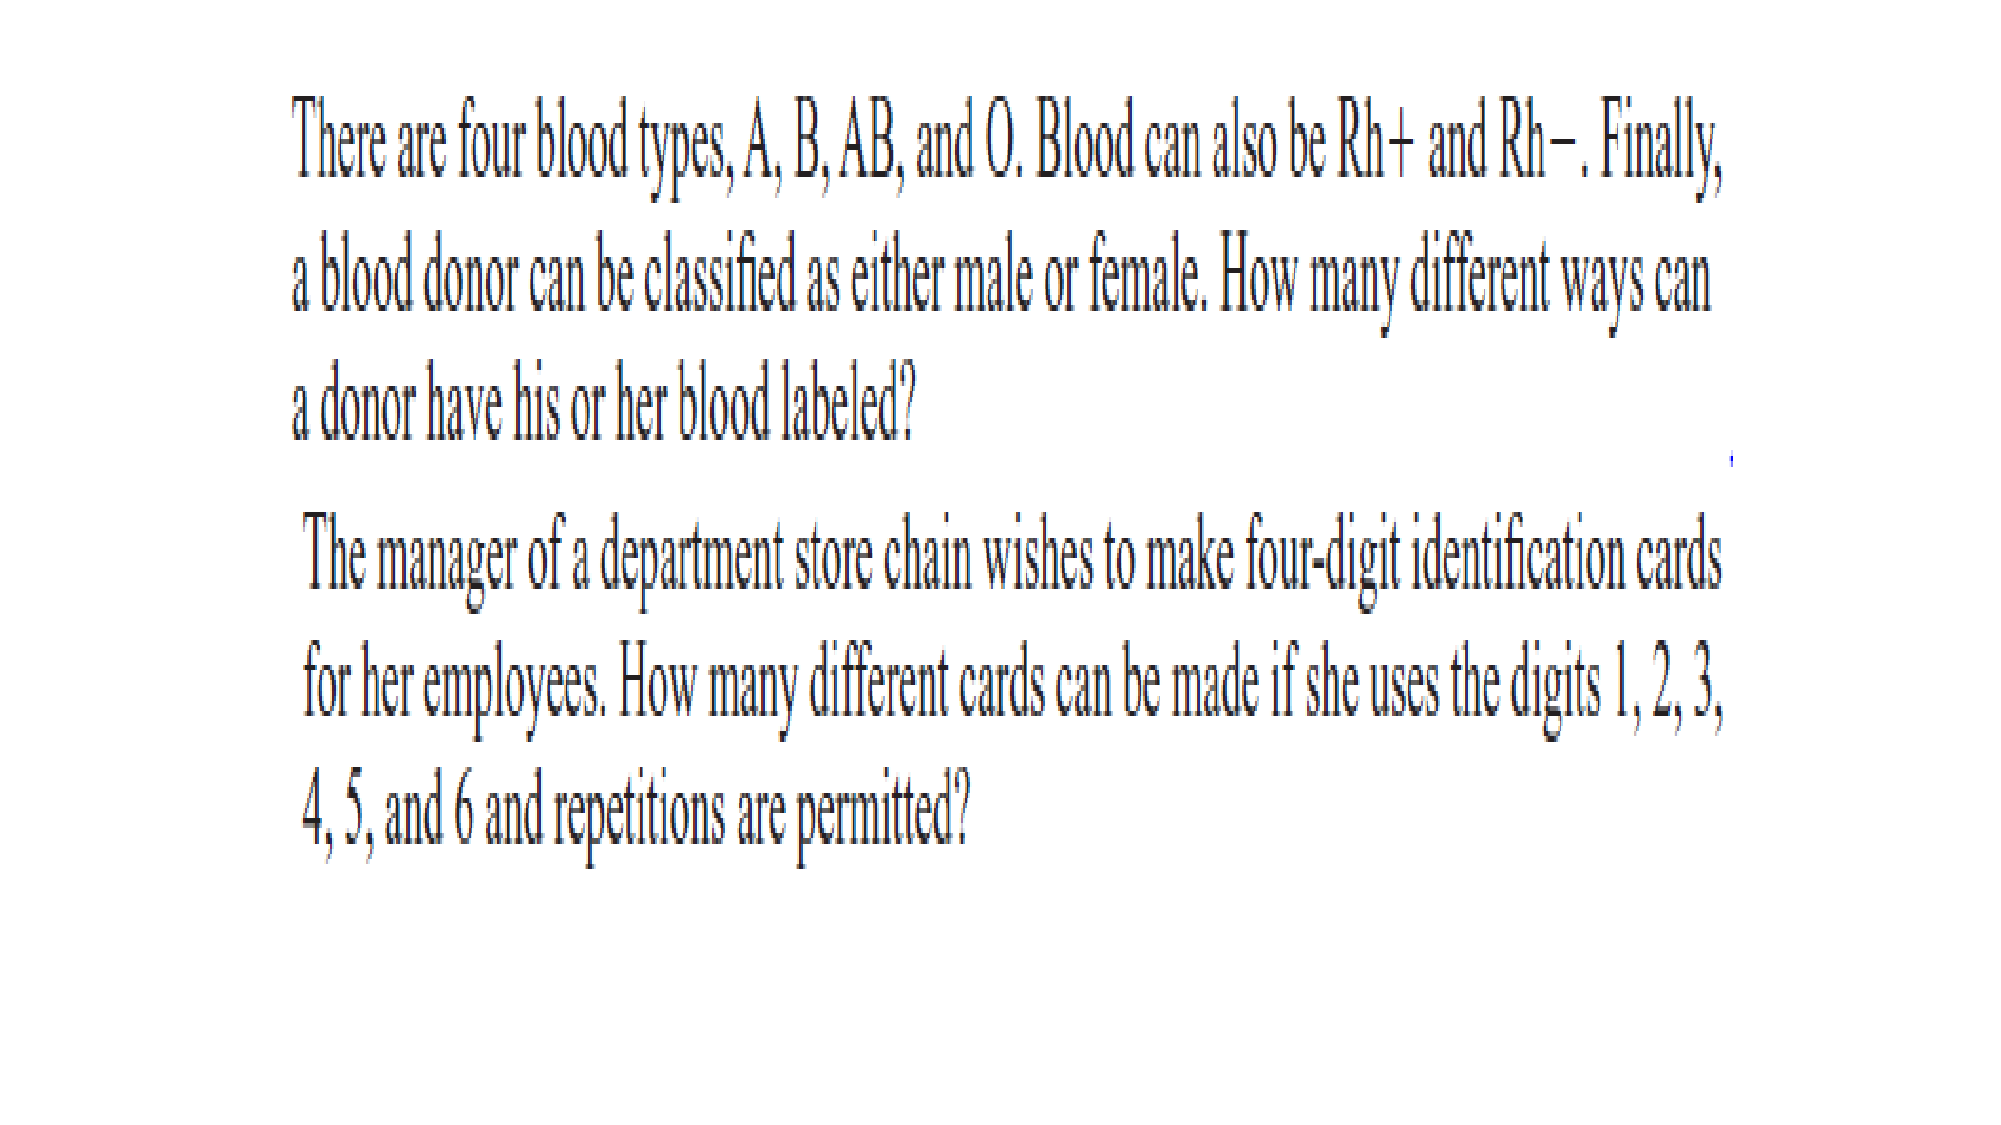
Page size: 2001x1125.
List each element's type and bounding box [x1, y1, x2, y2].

list [283, 59, 1733, 467]
picture [299, 487, 1733, 890]
